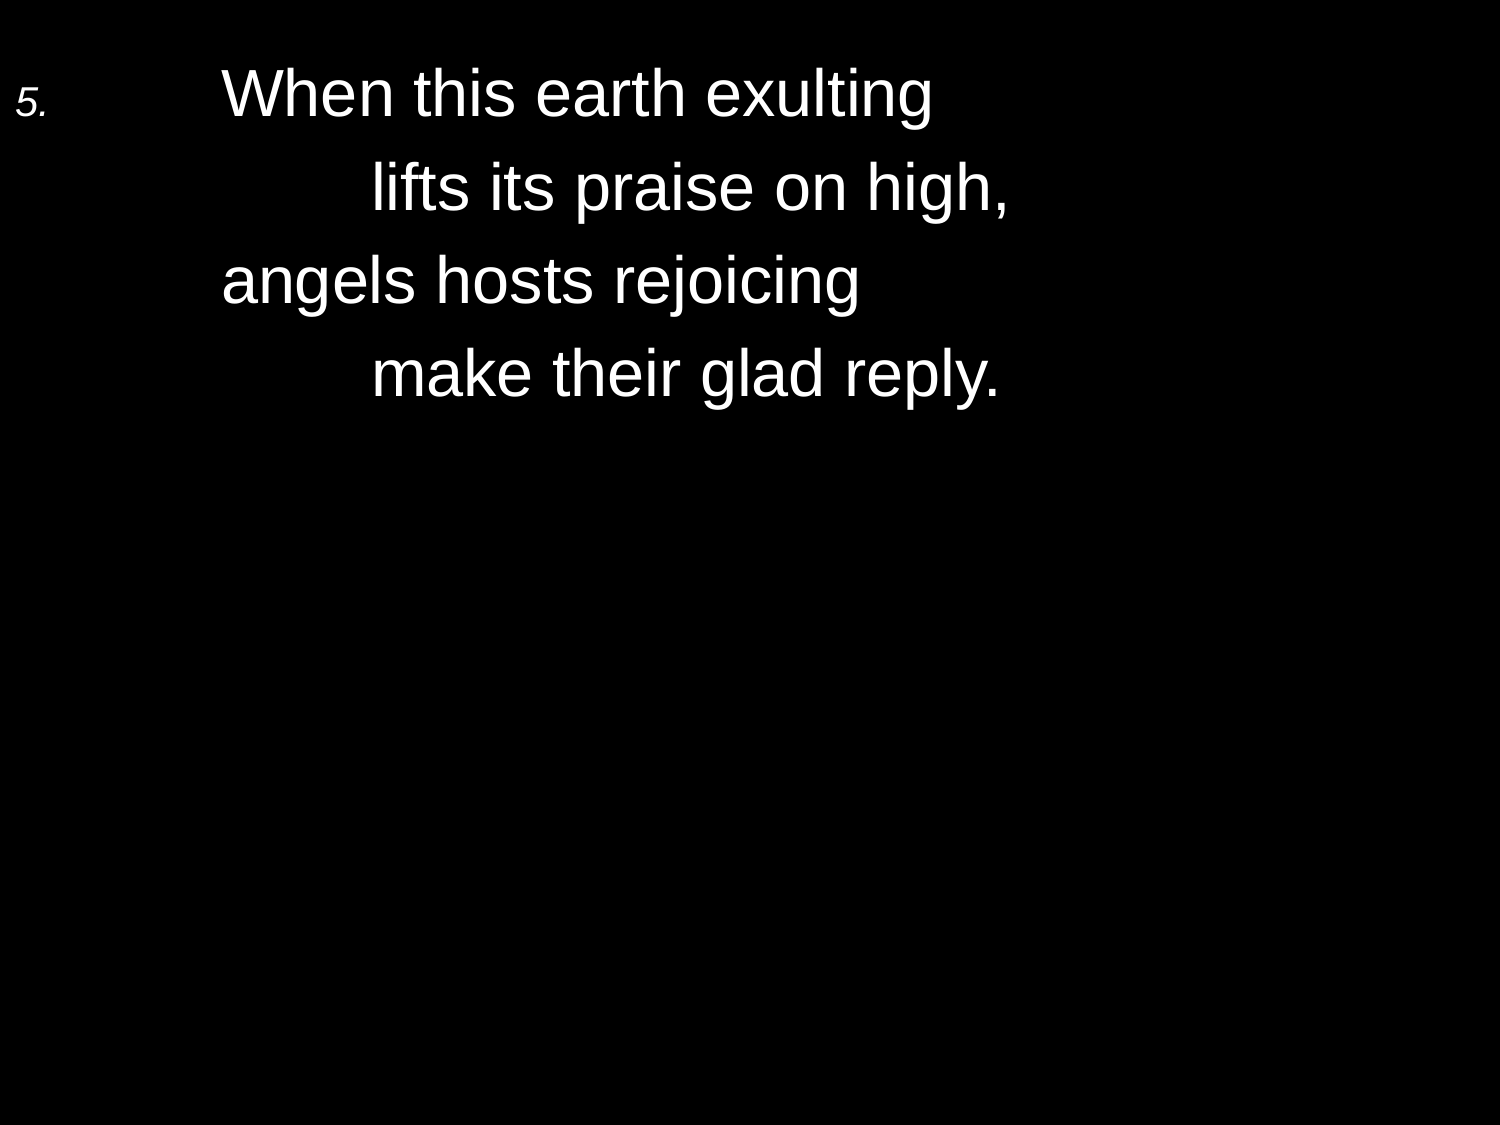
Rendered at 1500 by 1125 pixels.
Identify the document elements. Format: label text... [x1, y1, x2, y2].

list 5. When this earth exulting lifts its praise on high, angels hosts rejoicing make their glad reply. [0, 42, 1500, 1047]
